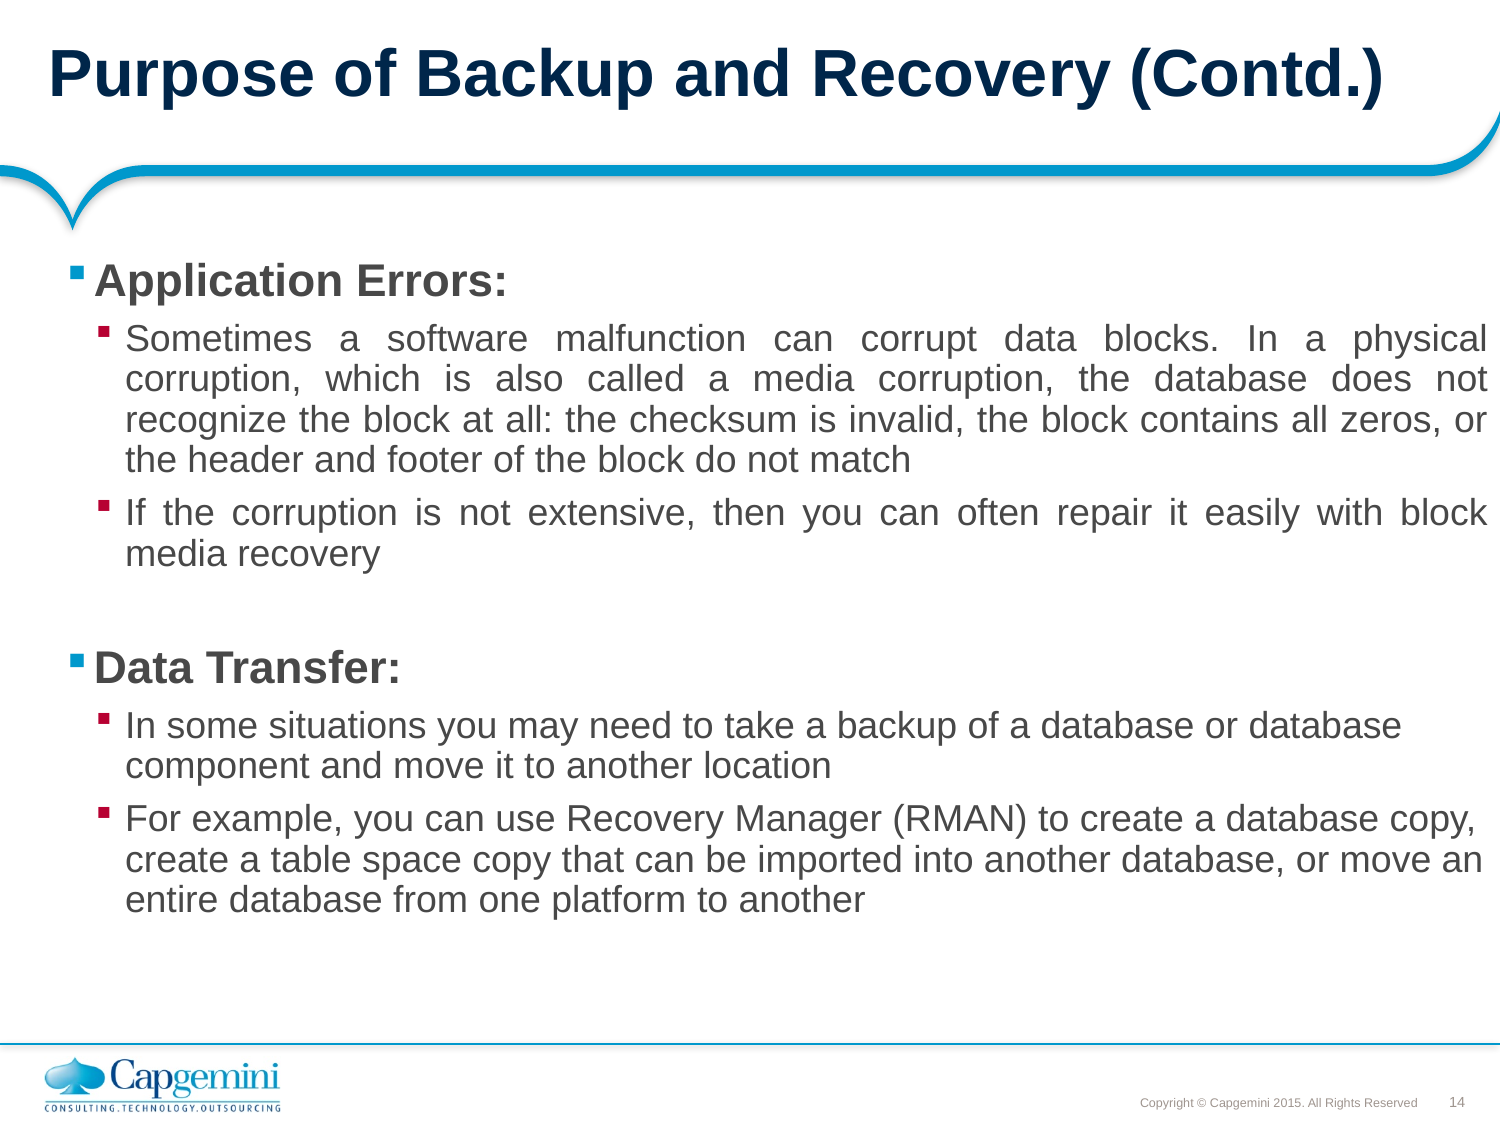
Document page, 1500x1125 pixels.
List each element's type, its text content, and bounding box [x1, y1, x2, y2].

title Purpose of Backup and Recovery (Contd.) [0, 0, 1500, 165]
list Application Errors: Sometimes a software malfunction can corrupt data blocks. In a physical corruption, which is also called a media corruption, the database does not recognize the block at all: the checksum is invalid, the block contains all zeros, or the header and footer of the block do not match If the corruption is not extensive, then you can often repair it easily with block media recovery Data Transfer: In some situations you may need to take a backup of a database or database component and move it to another location For example, you can use Recovery Manager (RMAN) to create a database copy, create a table space copy that can be imported into another database, or move an entire database from one platform to another [48, 245, 1500, 1007]
picture [44, 1056, 281, 1113]
